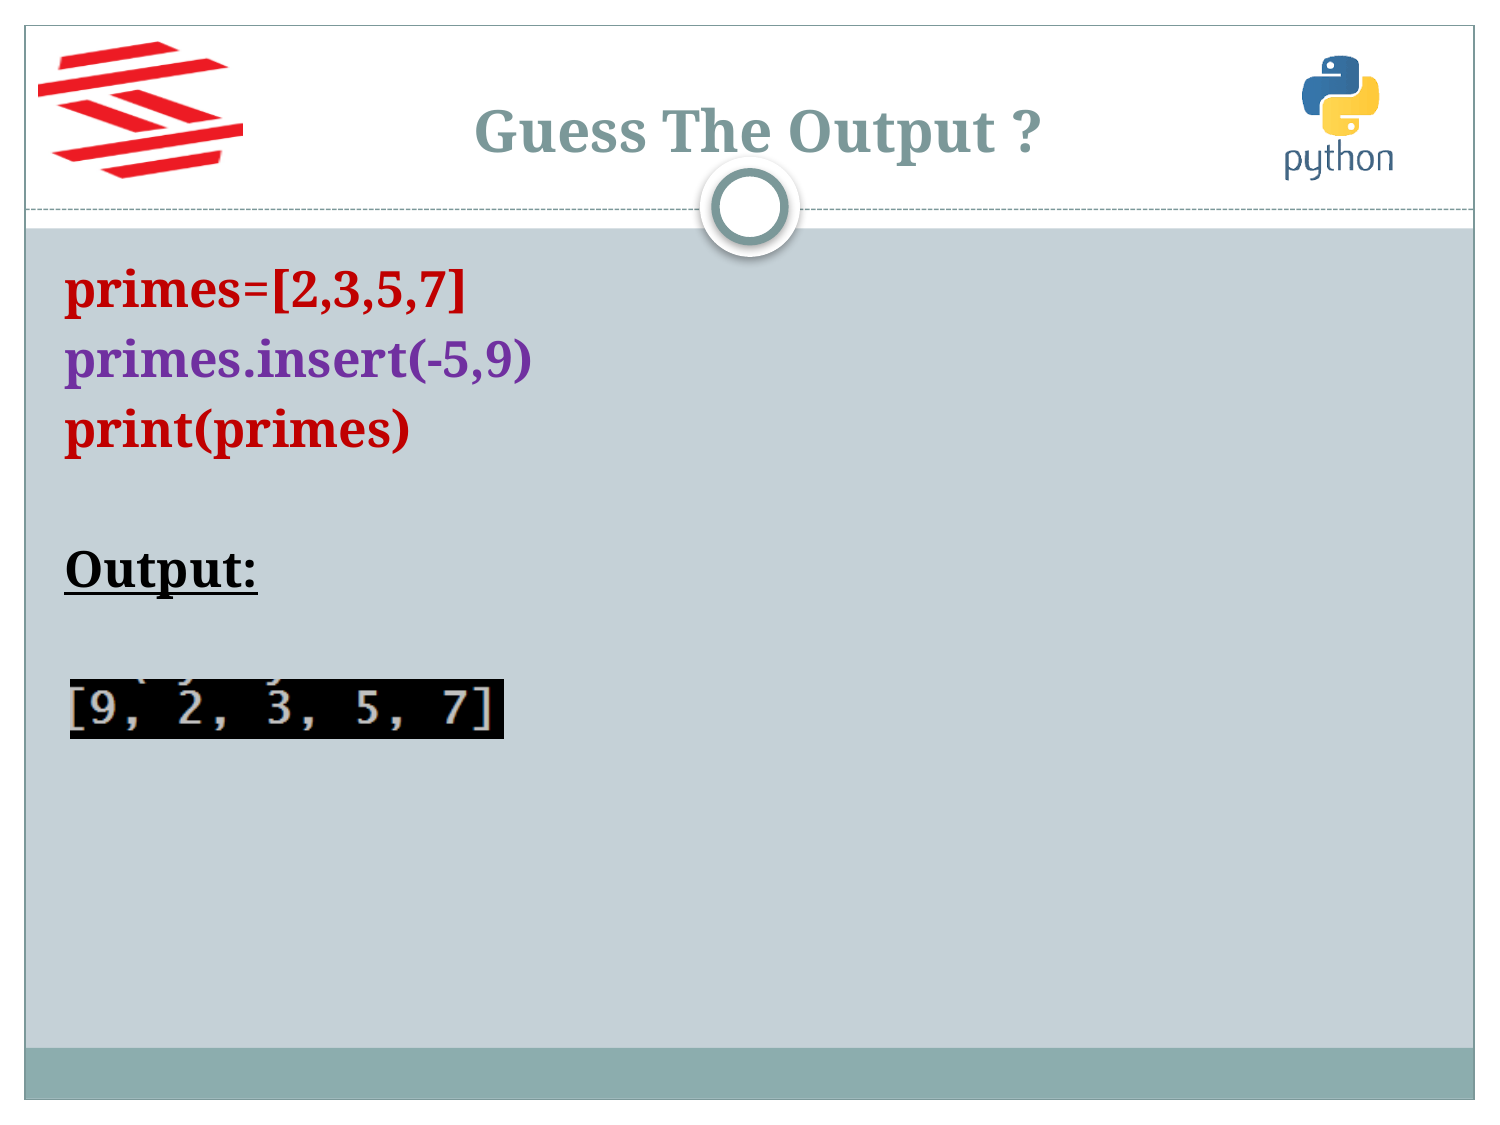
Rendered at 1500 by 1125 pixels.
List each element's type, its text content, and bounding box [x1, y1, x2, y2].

title Guess The Output ? [248, 46, 1459, 172]
list primes=[2,3,5,7] primes.insert(-5,9) print(primes) Output: [49, 250, 1445, 1047]
picture [70, 679, 504, 739]
picture [37, 40, 243, 185]
picture [1206, 53, 1471, 186]
